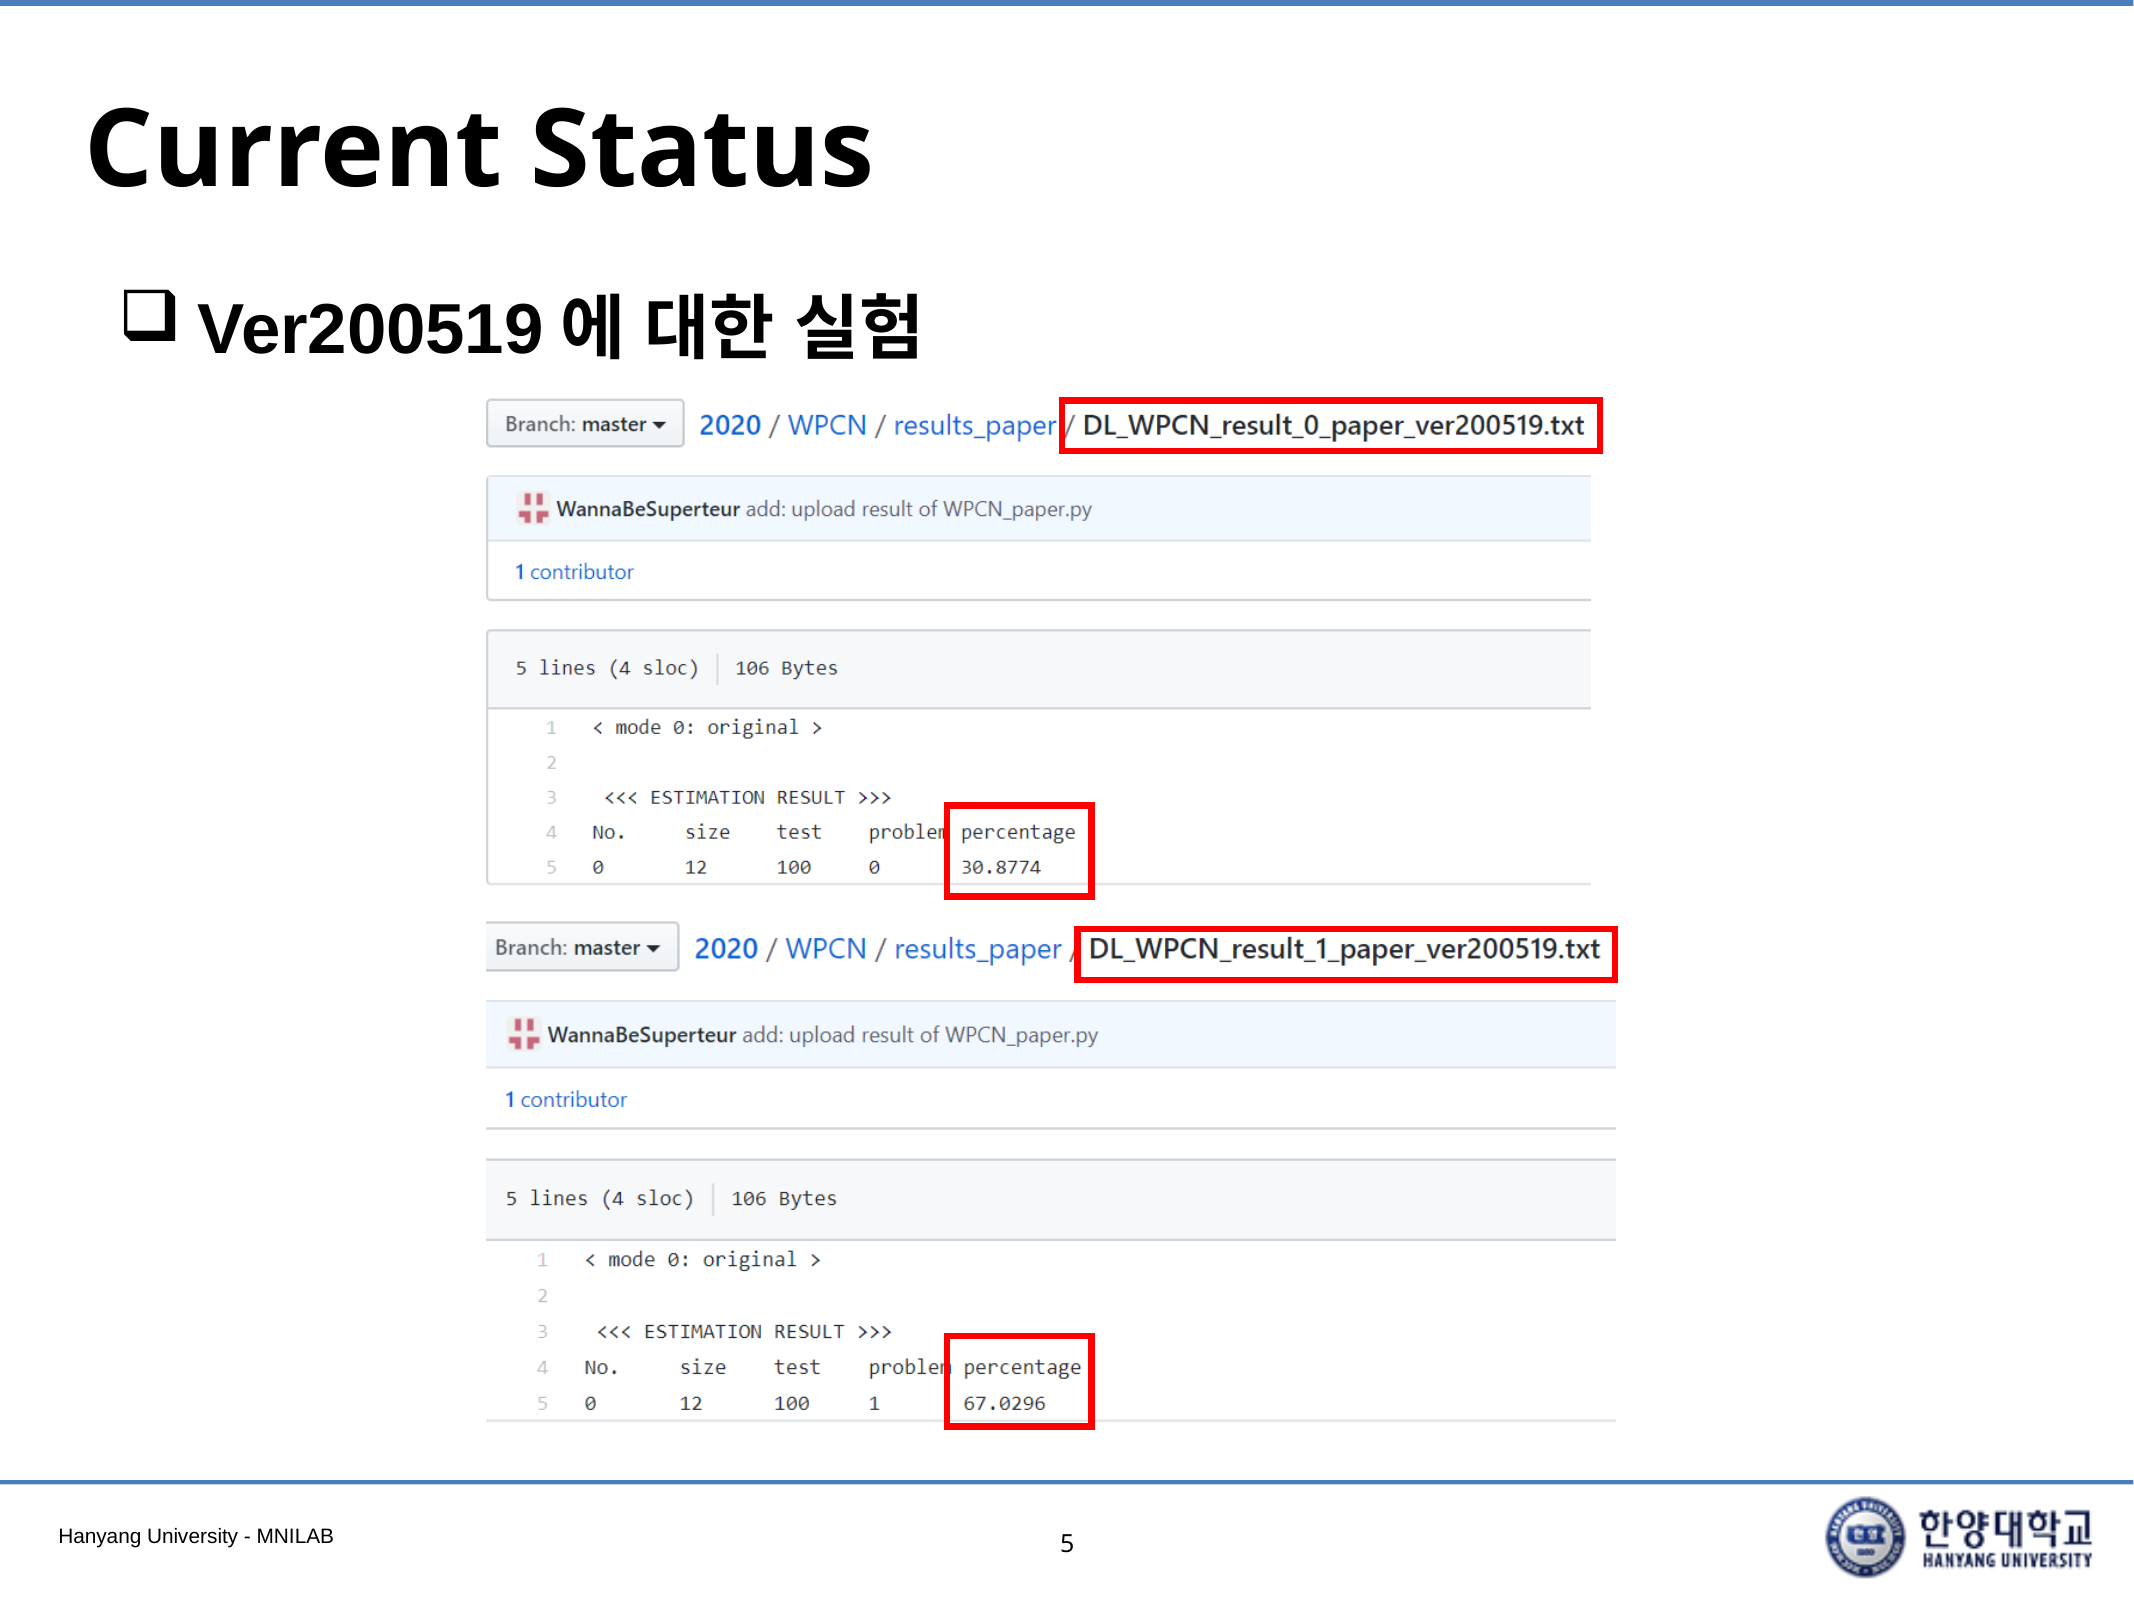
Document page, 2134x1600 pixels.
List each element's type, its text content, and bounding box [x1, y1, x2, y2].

picture [486, 919, 1616, 1428]
picture [1797, 1495, 2128, 1581]
text_box [947, 890, 1092, 897]
slide_number 5 [1037, 1518, 1098, 1567]
picture [485, 394, 1591, 890]
title Current Status [75, 41, 2058, 245]
text_box [1591, 400, 1600, 452]
list Ver200519에 대한 실험 [109, 256, 1988, 446]
